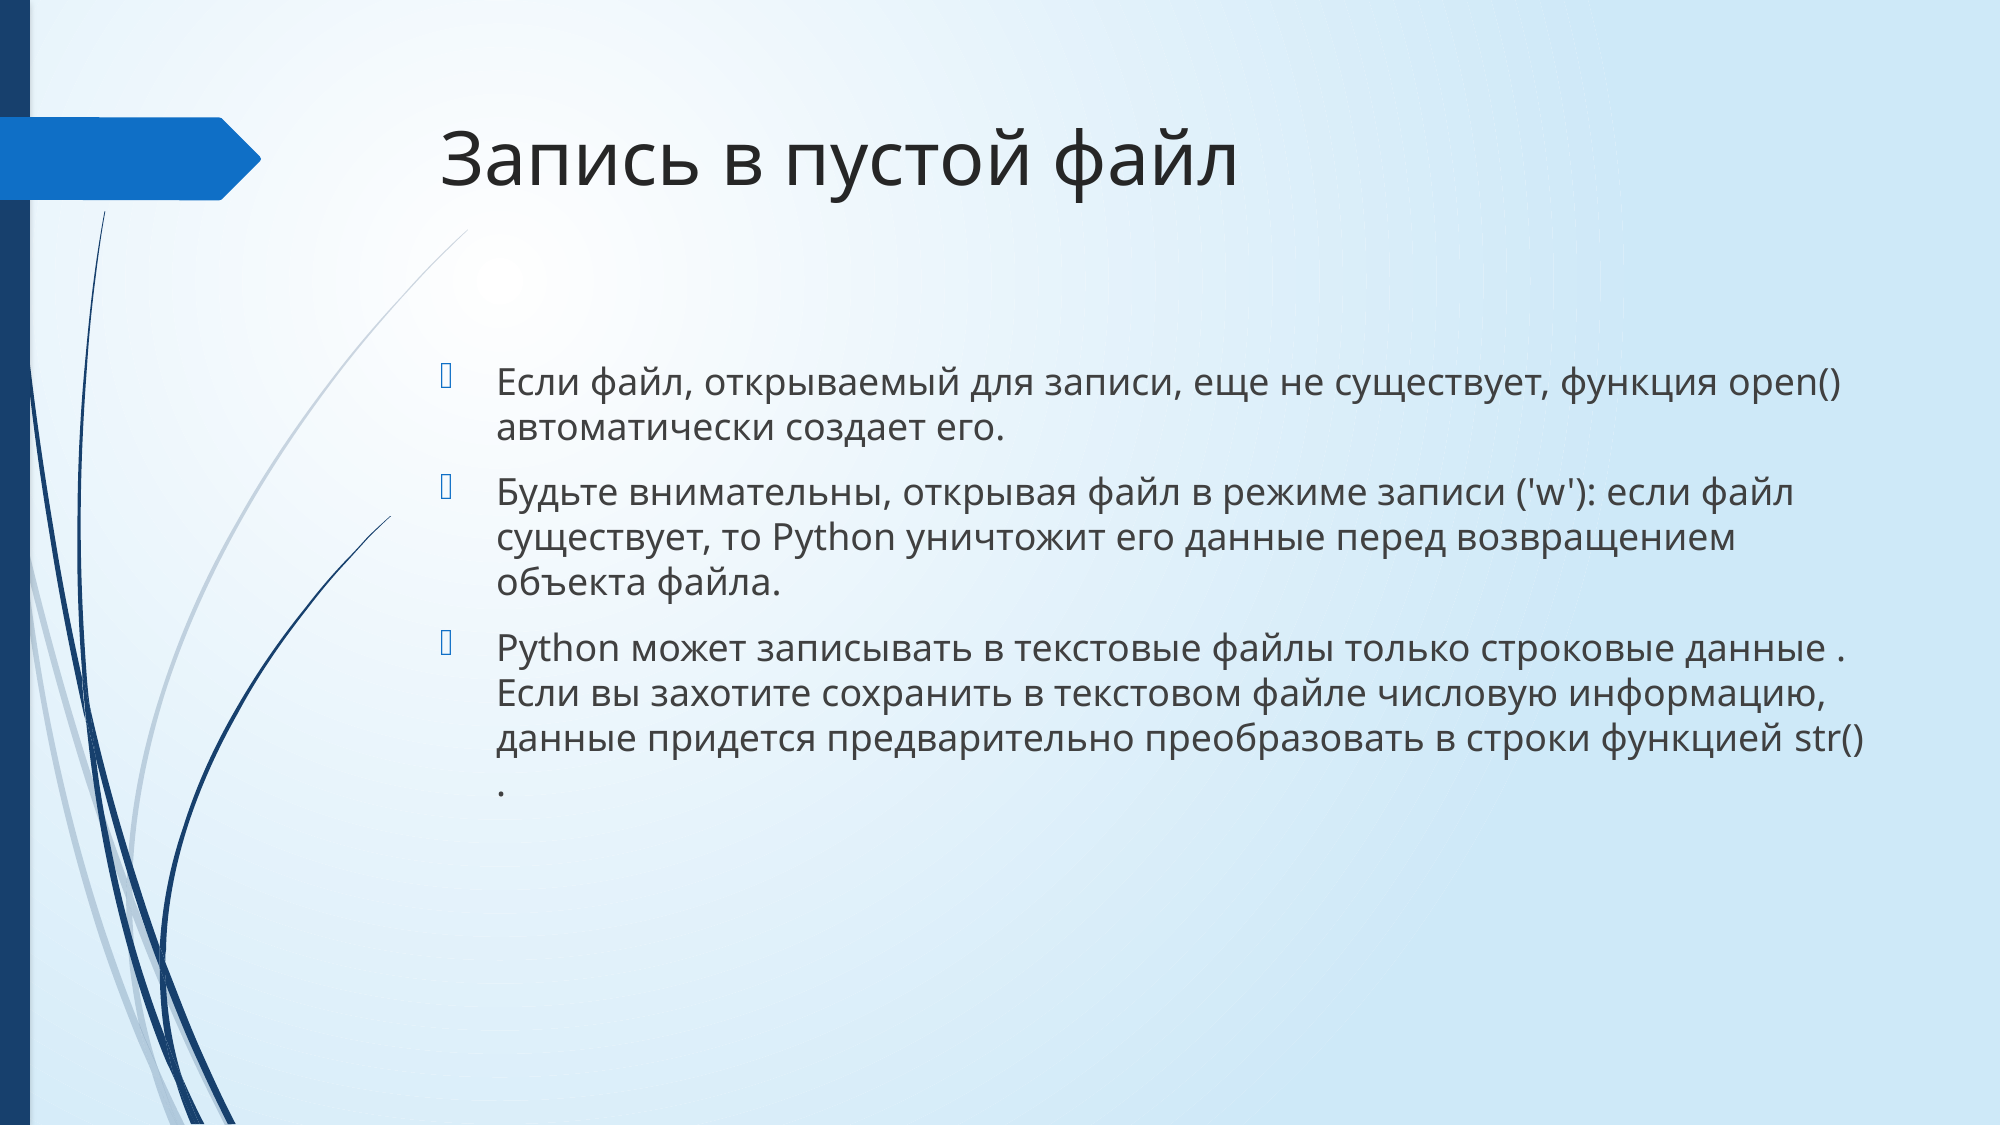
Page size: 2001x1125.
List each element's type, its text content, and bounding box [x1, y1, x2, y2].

title Запись в пустой файл [425, 102, 1888, 313]
list Если файл, открываемый для записи, еще не существует, функция open() автоматически создает его. Будьте внимательны, открывая файл в режиме записи ('w'): если файл существует, то Python уничтожит его данные перед возвращением объекта файла. Python может записывать в текстовые файлы только строковые данные . Если вы захотите сохранить в текстовом файле числовую информацию, данные придется предварительно преобразовать в строки функцией str() . [424, 350, 1888, 970]
